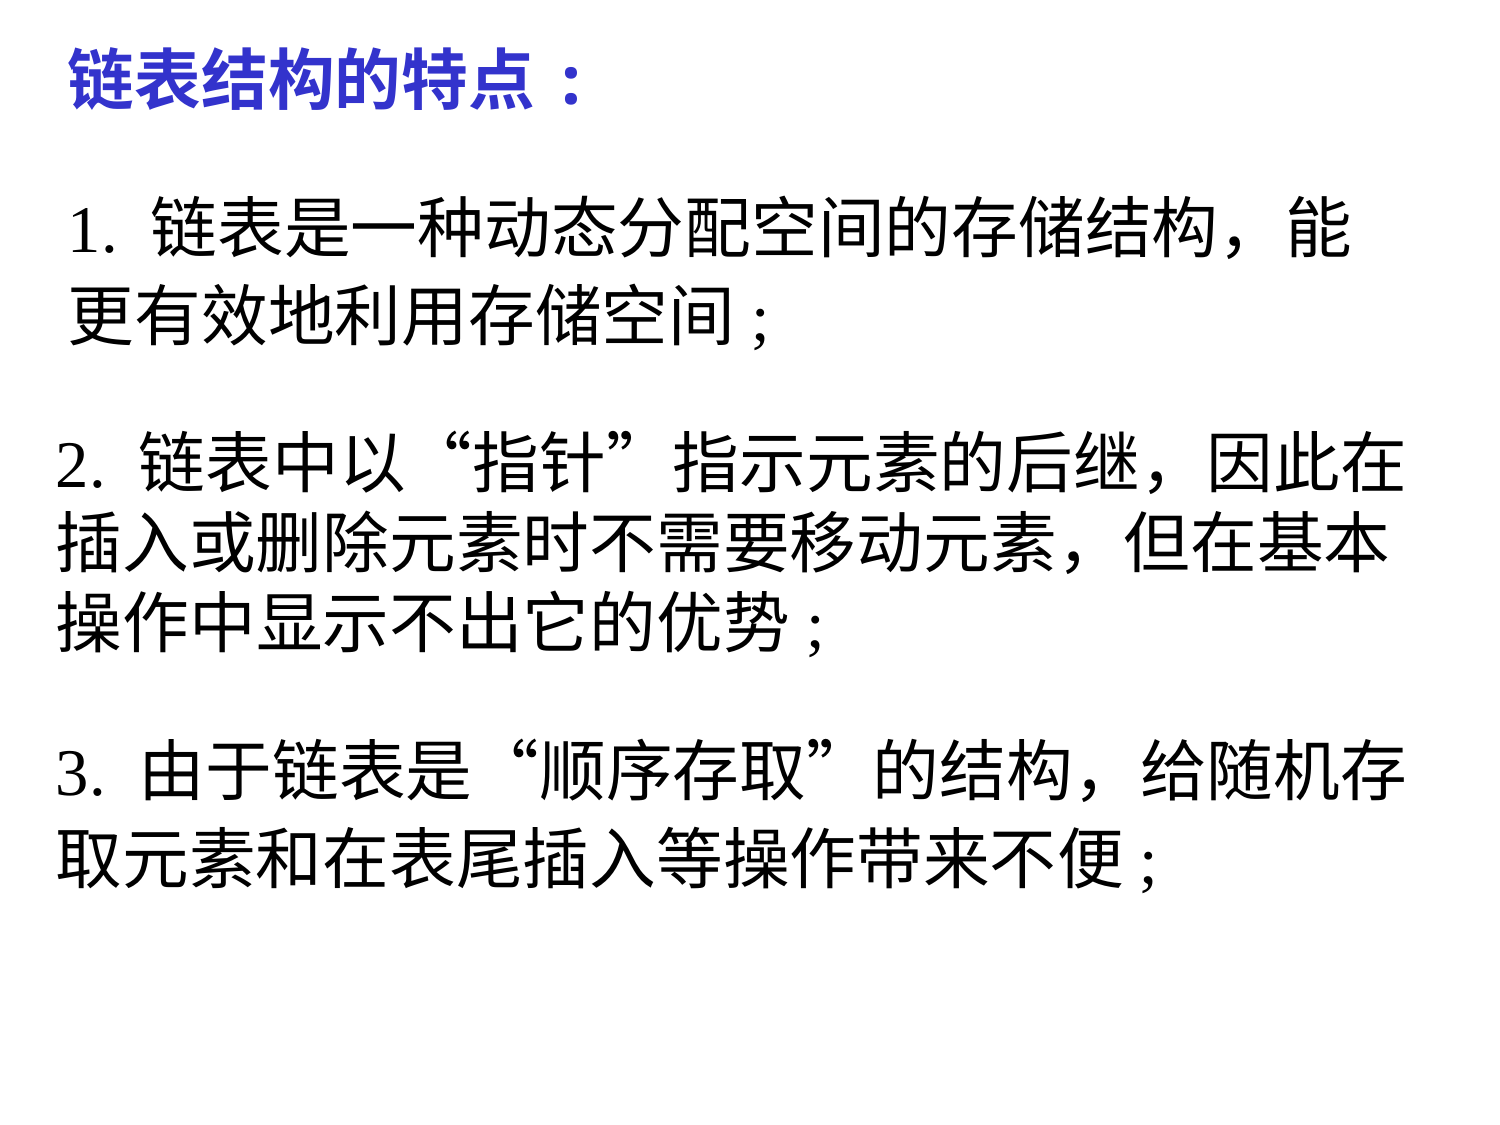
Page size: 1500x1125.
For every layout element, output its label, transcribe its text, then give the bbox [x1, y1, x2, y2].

text_box 3. 由于链表是“顺序存取”的结构，给随机存取元素和在表尾插入等操作带来不便; [41, 713, 1442, 905]
text_box 2. 链表中以“指针”指示元素的后继，因此在插入或删除元素时不需要移动元素，但在基本操作中显示不出它的优势; [41, 413, 1429, 669]
text_box 1. 链表是一种动态分配空间的存储结构，能更有效地利用存储空间; [53, 170, 1404, 362]
text_box 链表结构的特点: [53, 30, 604, 126]
